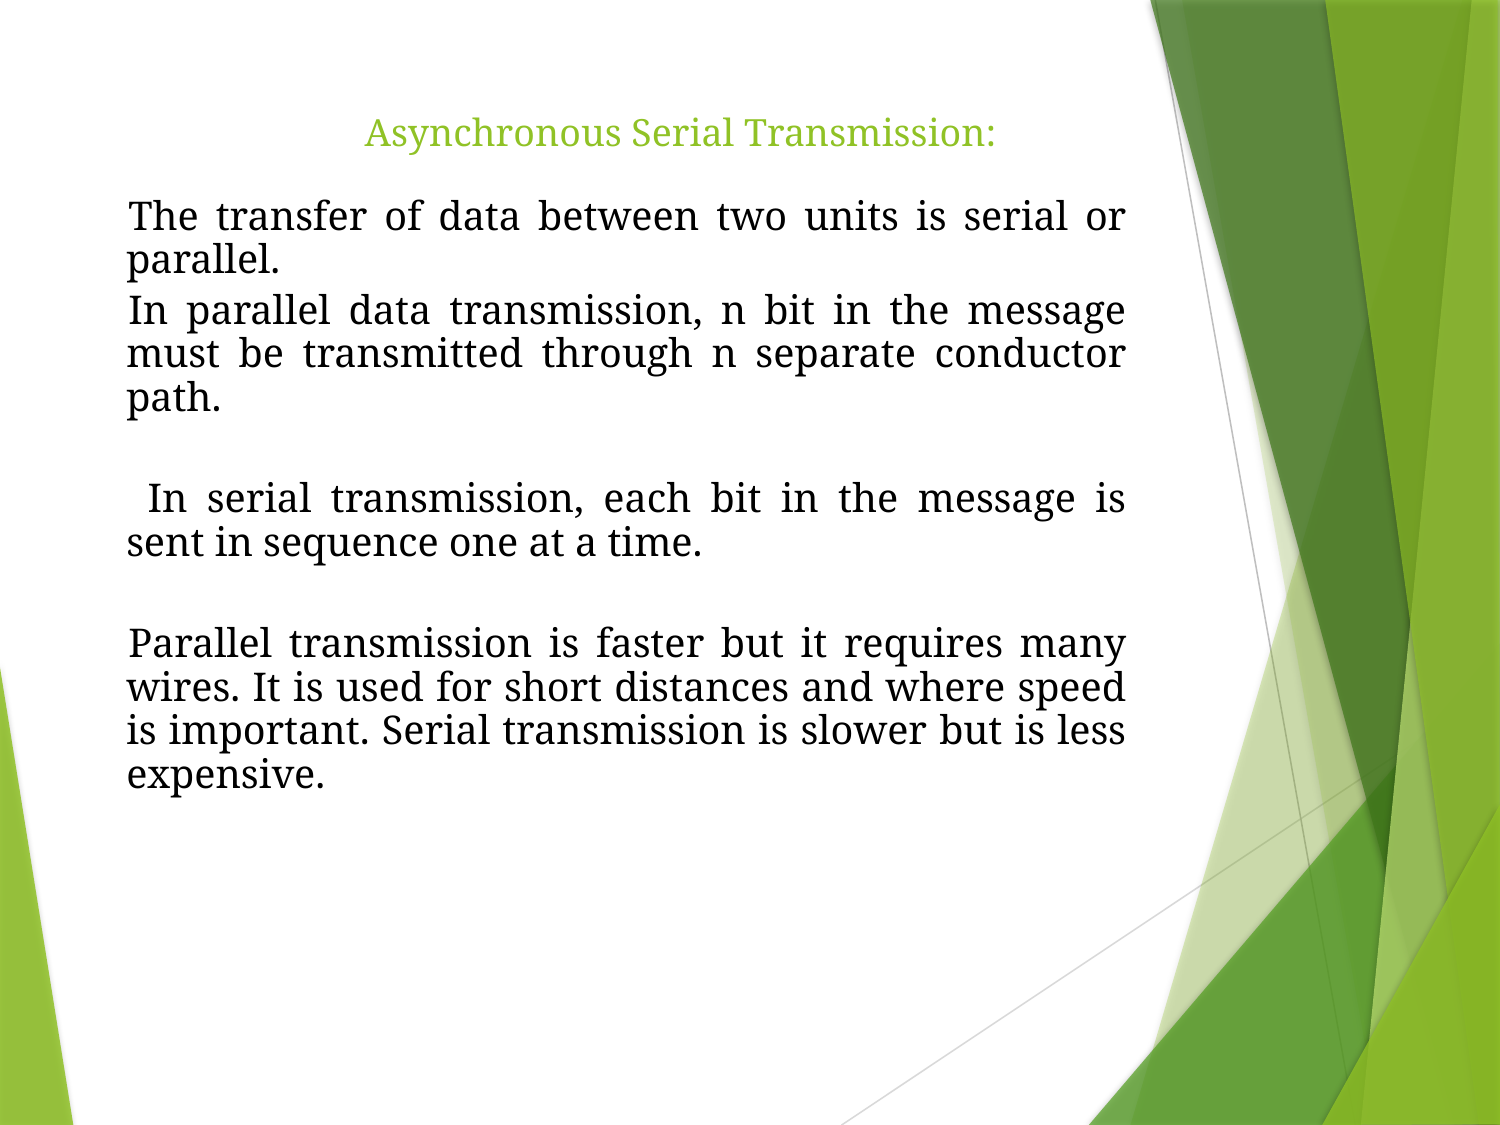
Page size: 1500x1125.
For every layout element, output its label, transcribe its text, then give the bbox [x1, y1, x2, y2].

text_box The transfer of data between two units is serial or parallel. In parallel data transmission, n bit in the message must be transmitted through n separate conductor path. In serial transmission, each bit in the message is sent in sequence one at a time. Parallel transmission is faster but it requires many wires. It is used for short distances and where speed is important. Serial transmission is slower but is less expensive. [126, 187, 1211, 797]
title Asynchronous Serial Transmission: [362, 108, 1113, 187]
